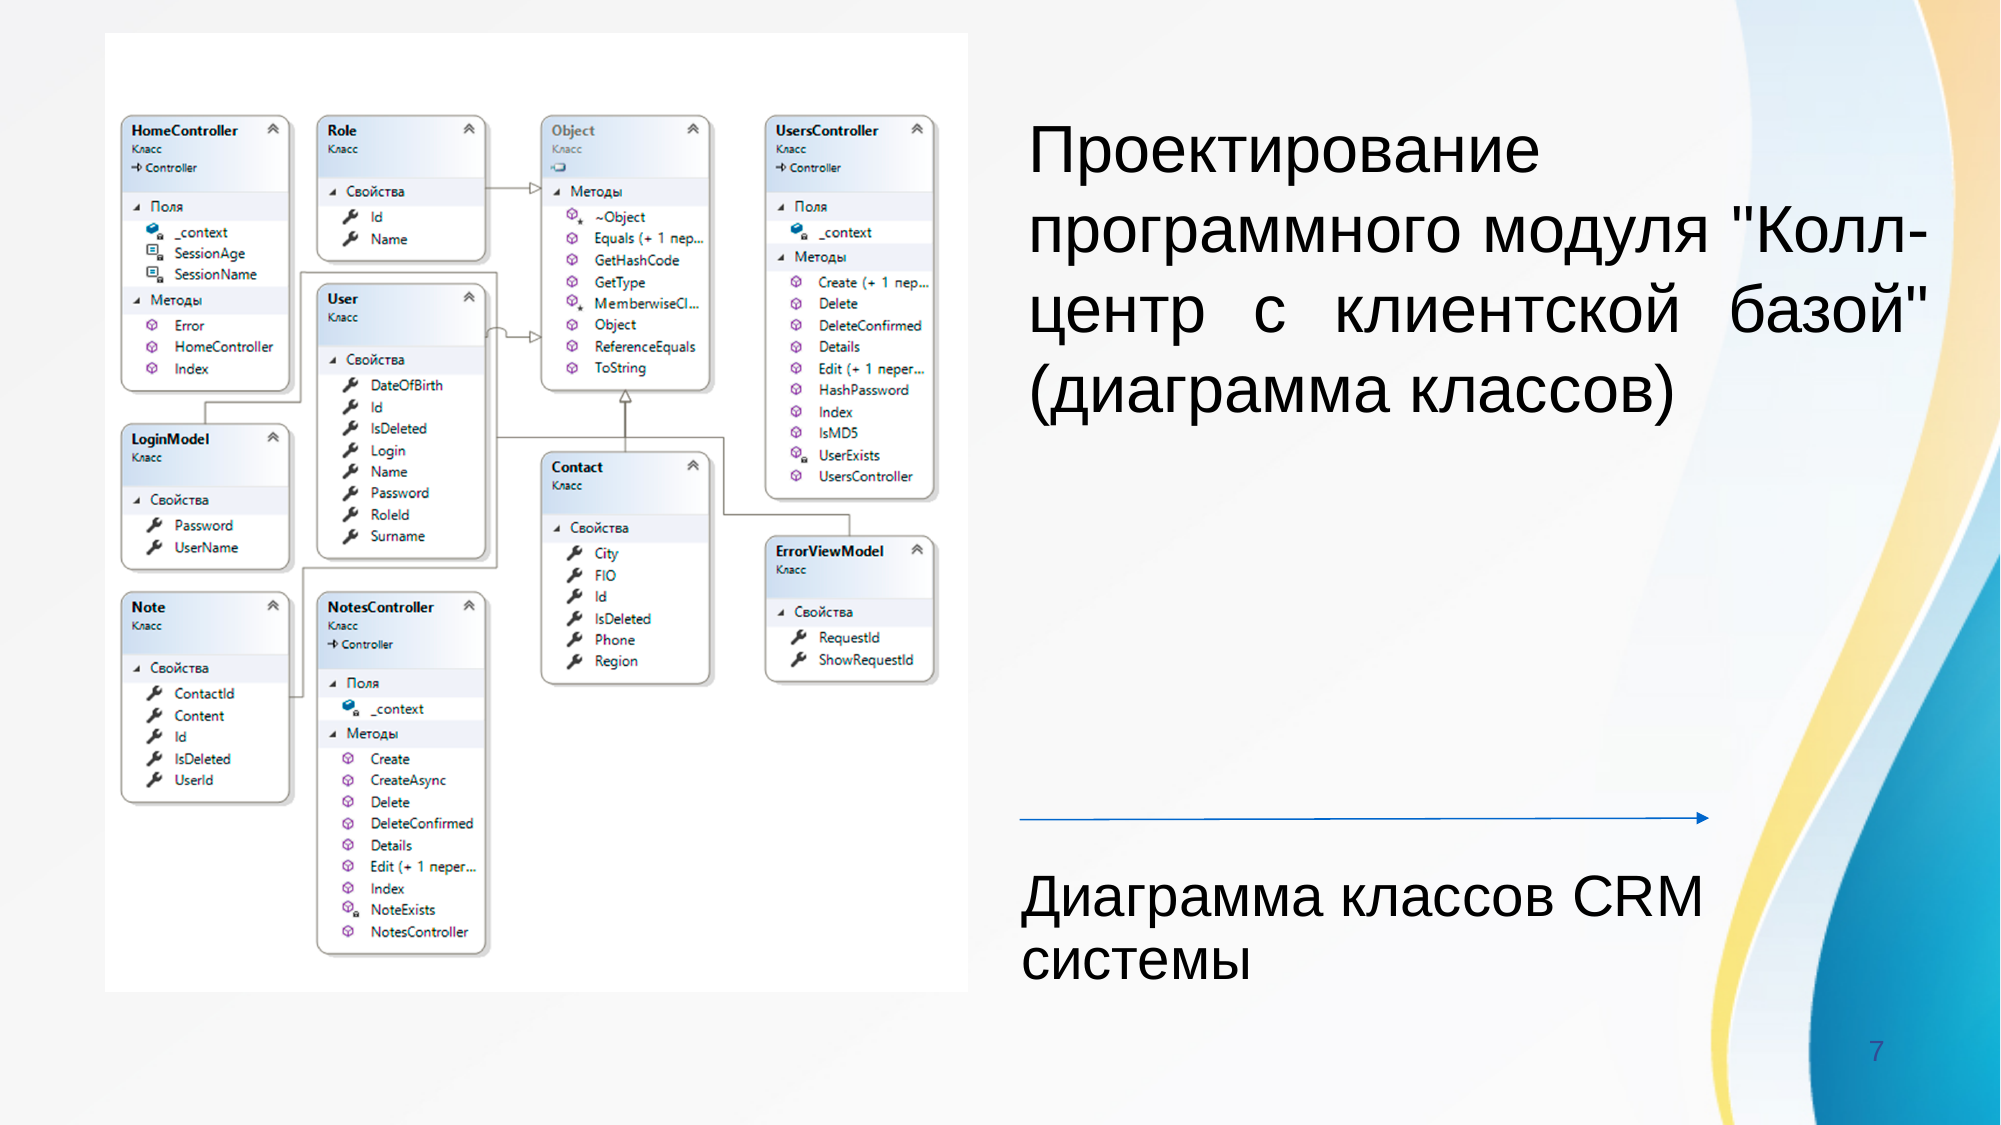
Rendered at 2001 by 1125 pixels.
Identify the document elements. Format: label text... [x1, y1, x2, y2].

text_box [968, 76, 1827, 213]
list Проектирование программного модуля "Колл-центр с клиентской базой" (диаграмма классов) [1013, 98, 1946, 526]
text_box Диаграмма классов CRM системы [1006, 858, 1781, 1064]
picture [0, 0, 2001, 1125]
slide_number 7 [1433, 1024, 1900, 1103]
